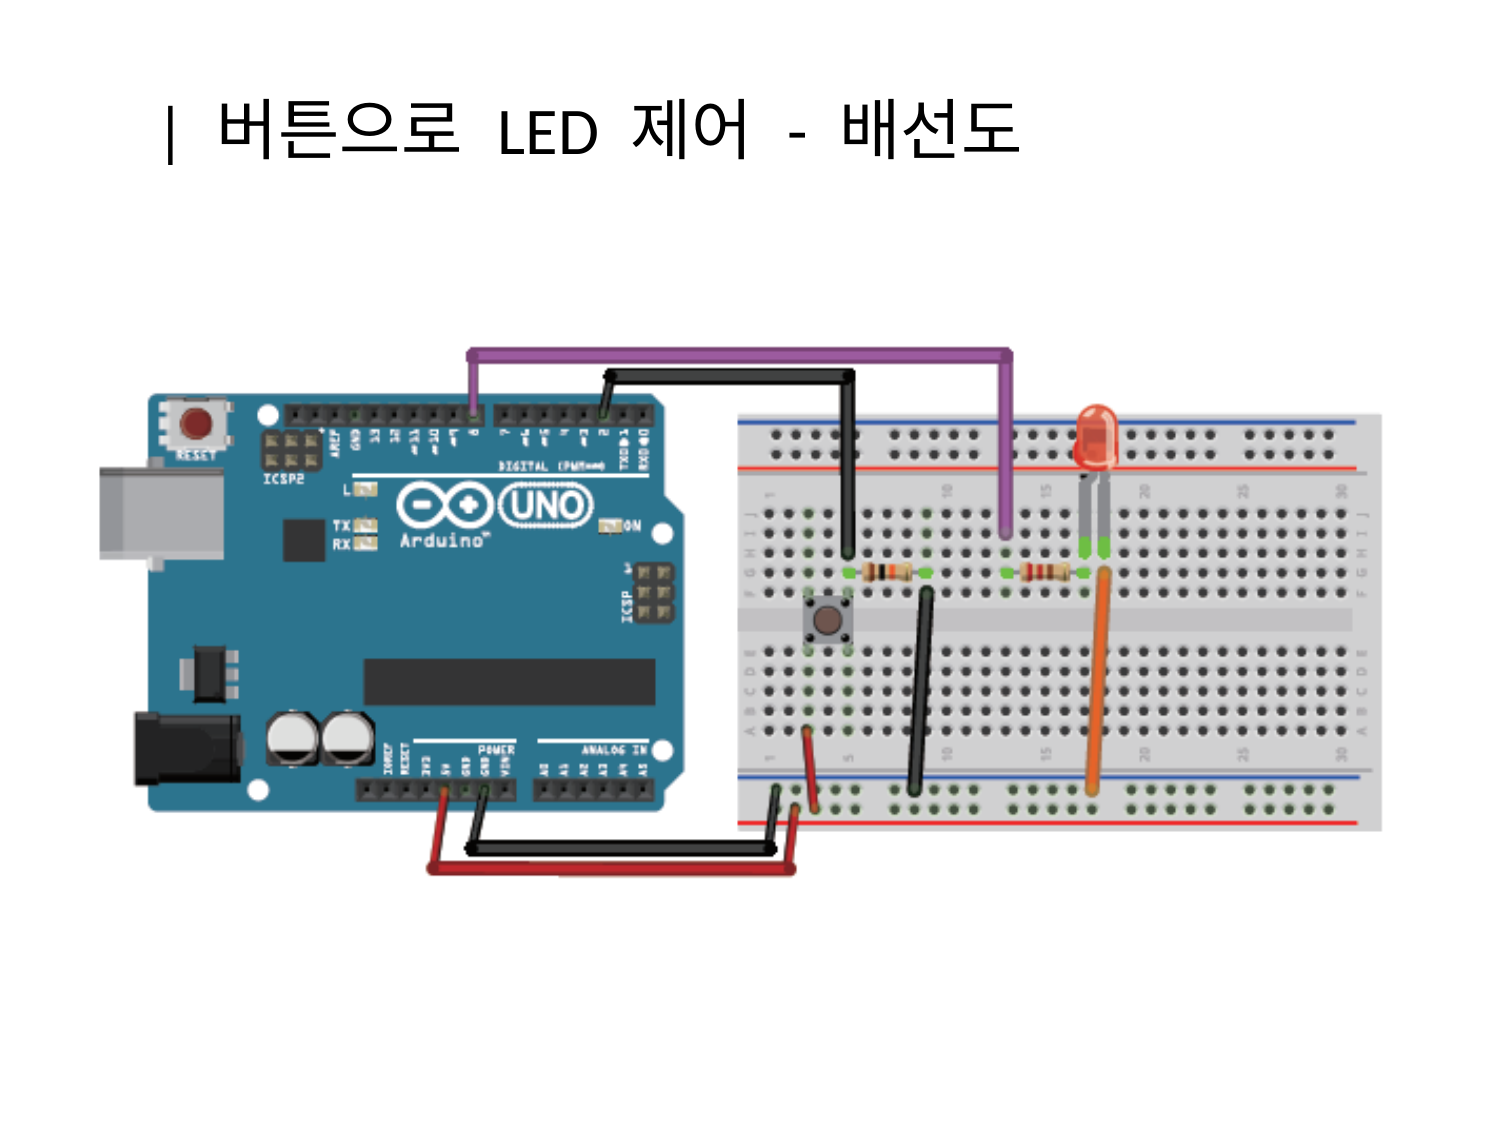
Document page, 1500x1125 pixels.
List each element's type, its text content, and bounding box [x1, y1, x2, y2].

picture [77, 295, 1414, 912]
text_box | 버튼으로 LED 제어 - 배선도 [140, 80, 1273, 176]
